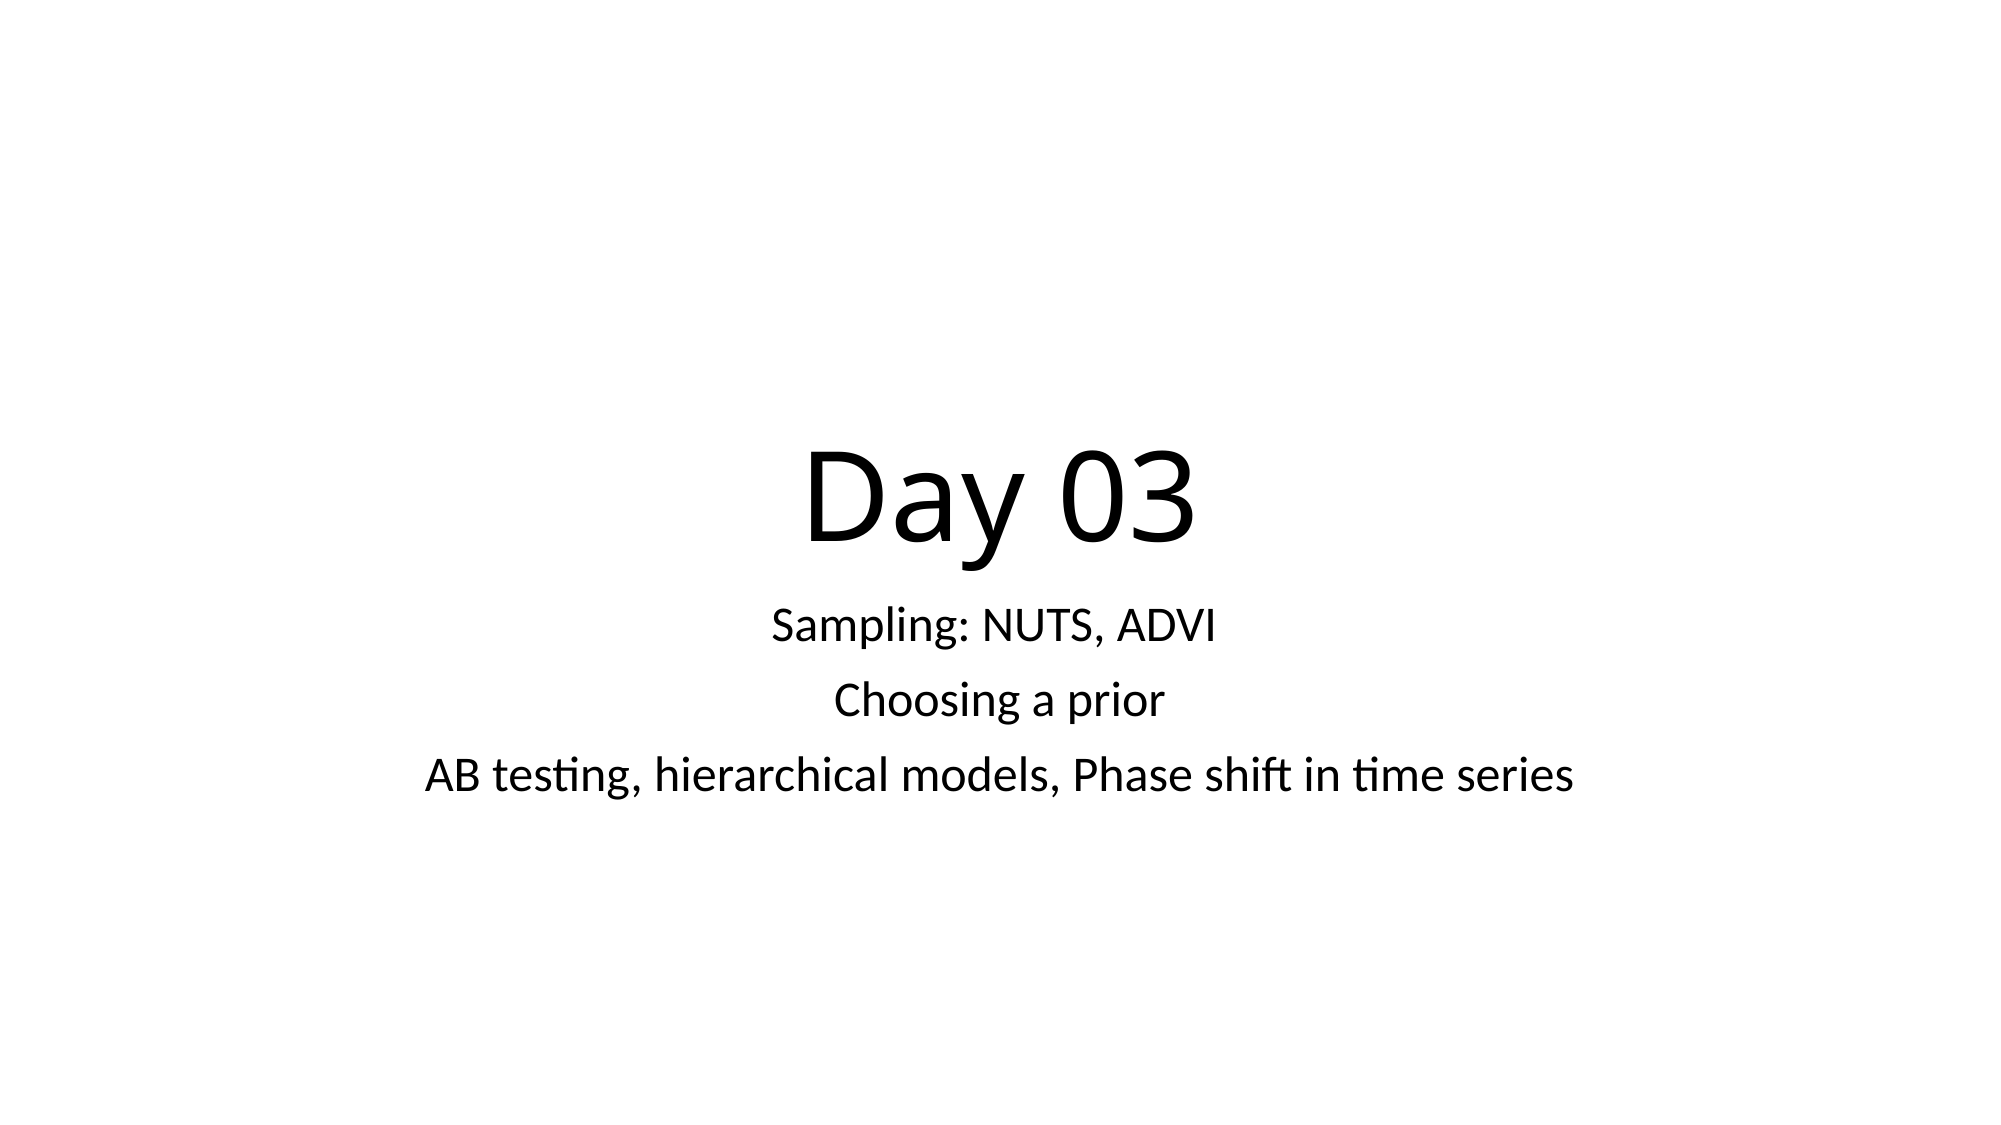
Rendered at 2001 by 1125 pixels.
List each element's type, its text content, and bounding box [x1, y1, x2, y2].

title Day 03 [249, 184, 1750, 576]
subtitle Sampling: NUTS, ADVI Choosing a prior AB testing, hierarchical models, Phase shift in time series [249, 590, 1750, 863]
